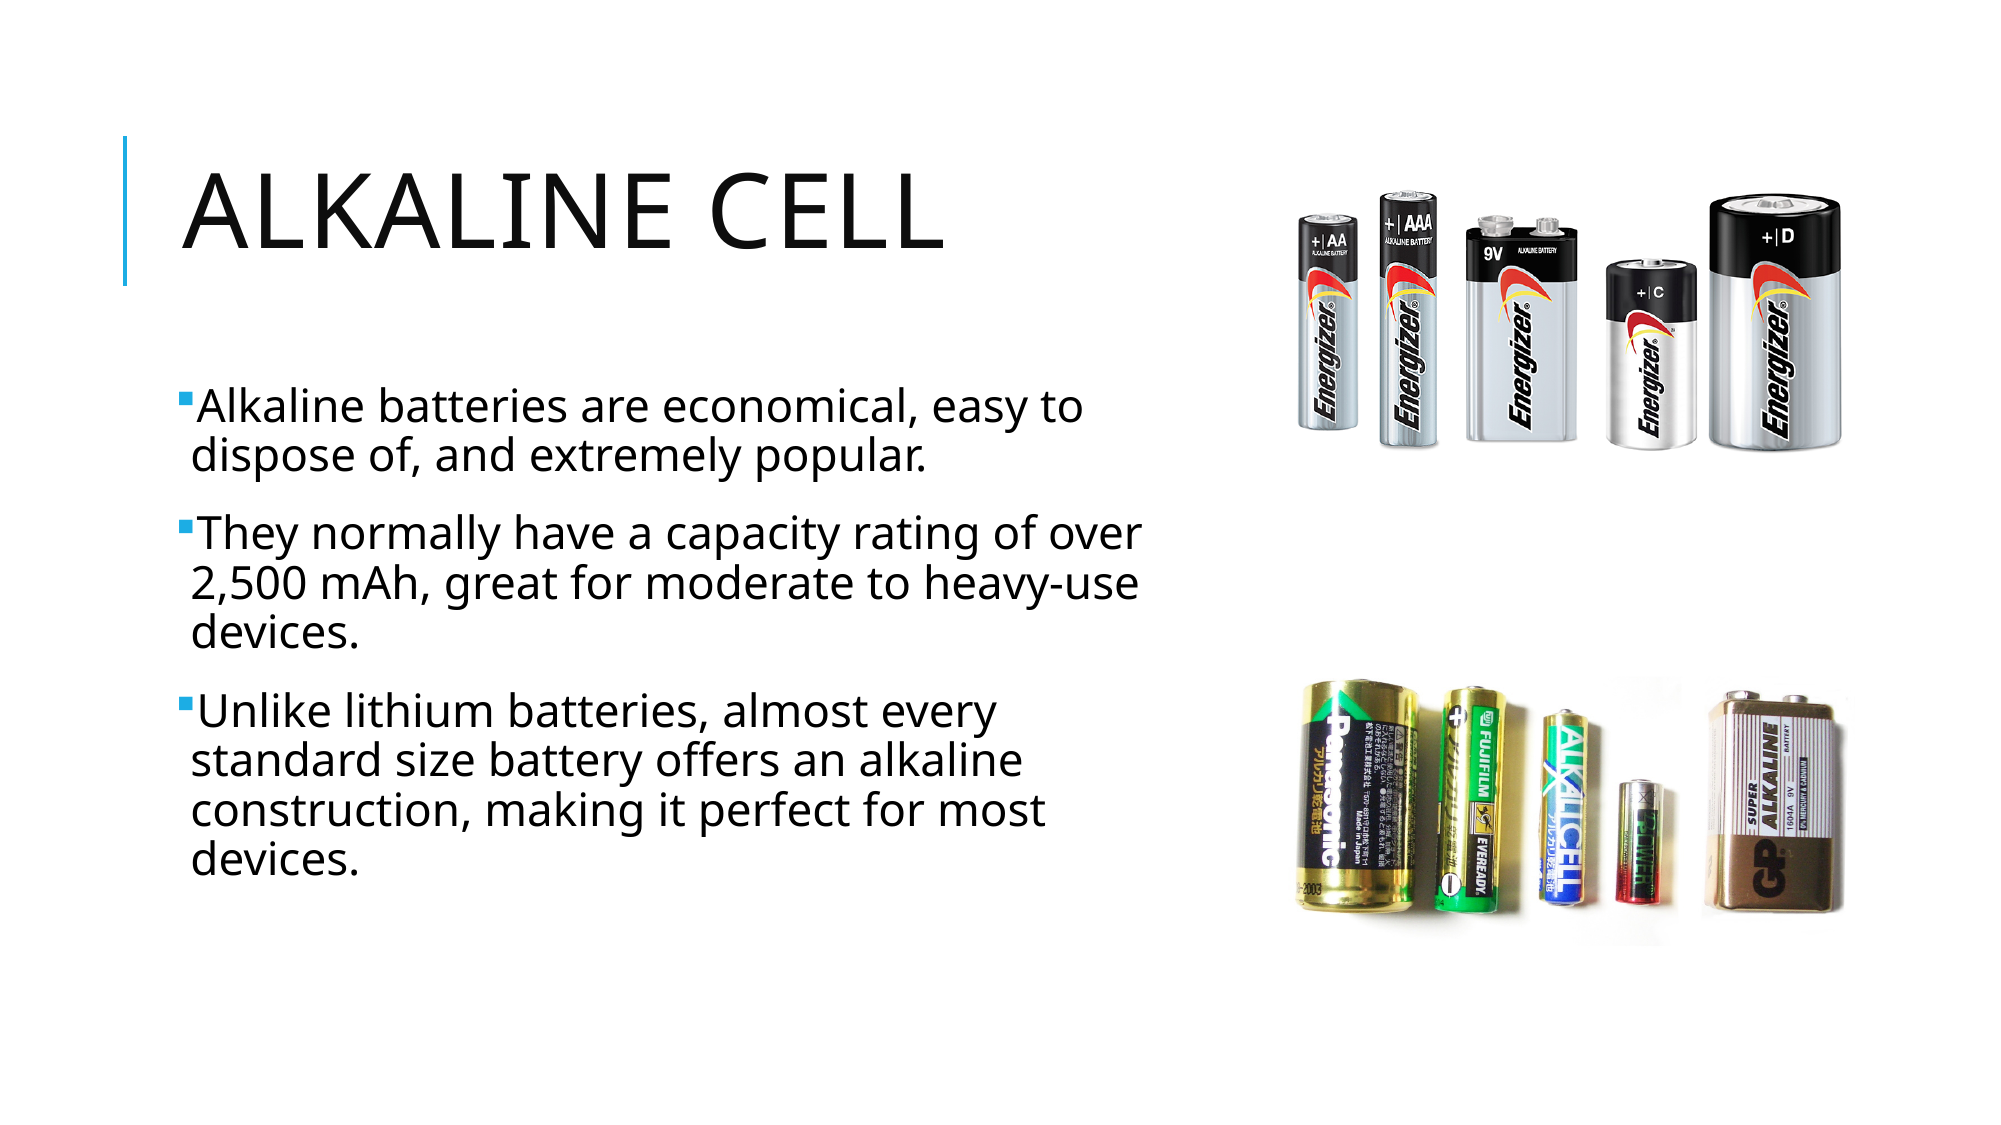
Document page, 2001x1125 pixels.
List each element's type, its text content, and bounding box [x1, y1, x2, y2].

title Alkaline cell [168, 96, 1164, 342]
list Alkaline batteries are economical, easy to dispose of, and extremely popular. They normally have a capacity rating of over 2,500 mAh, great for moderate to heavy-use devices. Unlike lithium batteries, almost every standard size battery offers an alkaline construction, making it perfect for most devices. [168, 375, 1164, 1035]
picture [1279, 104, 1855, 537]
picture [1279, 588, 1855, 1021]
